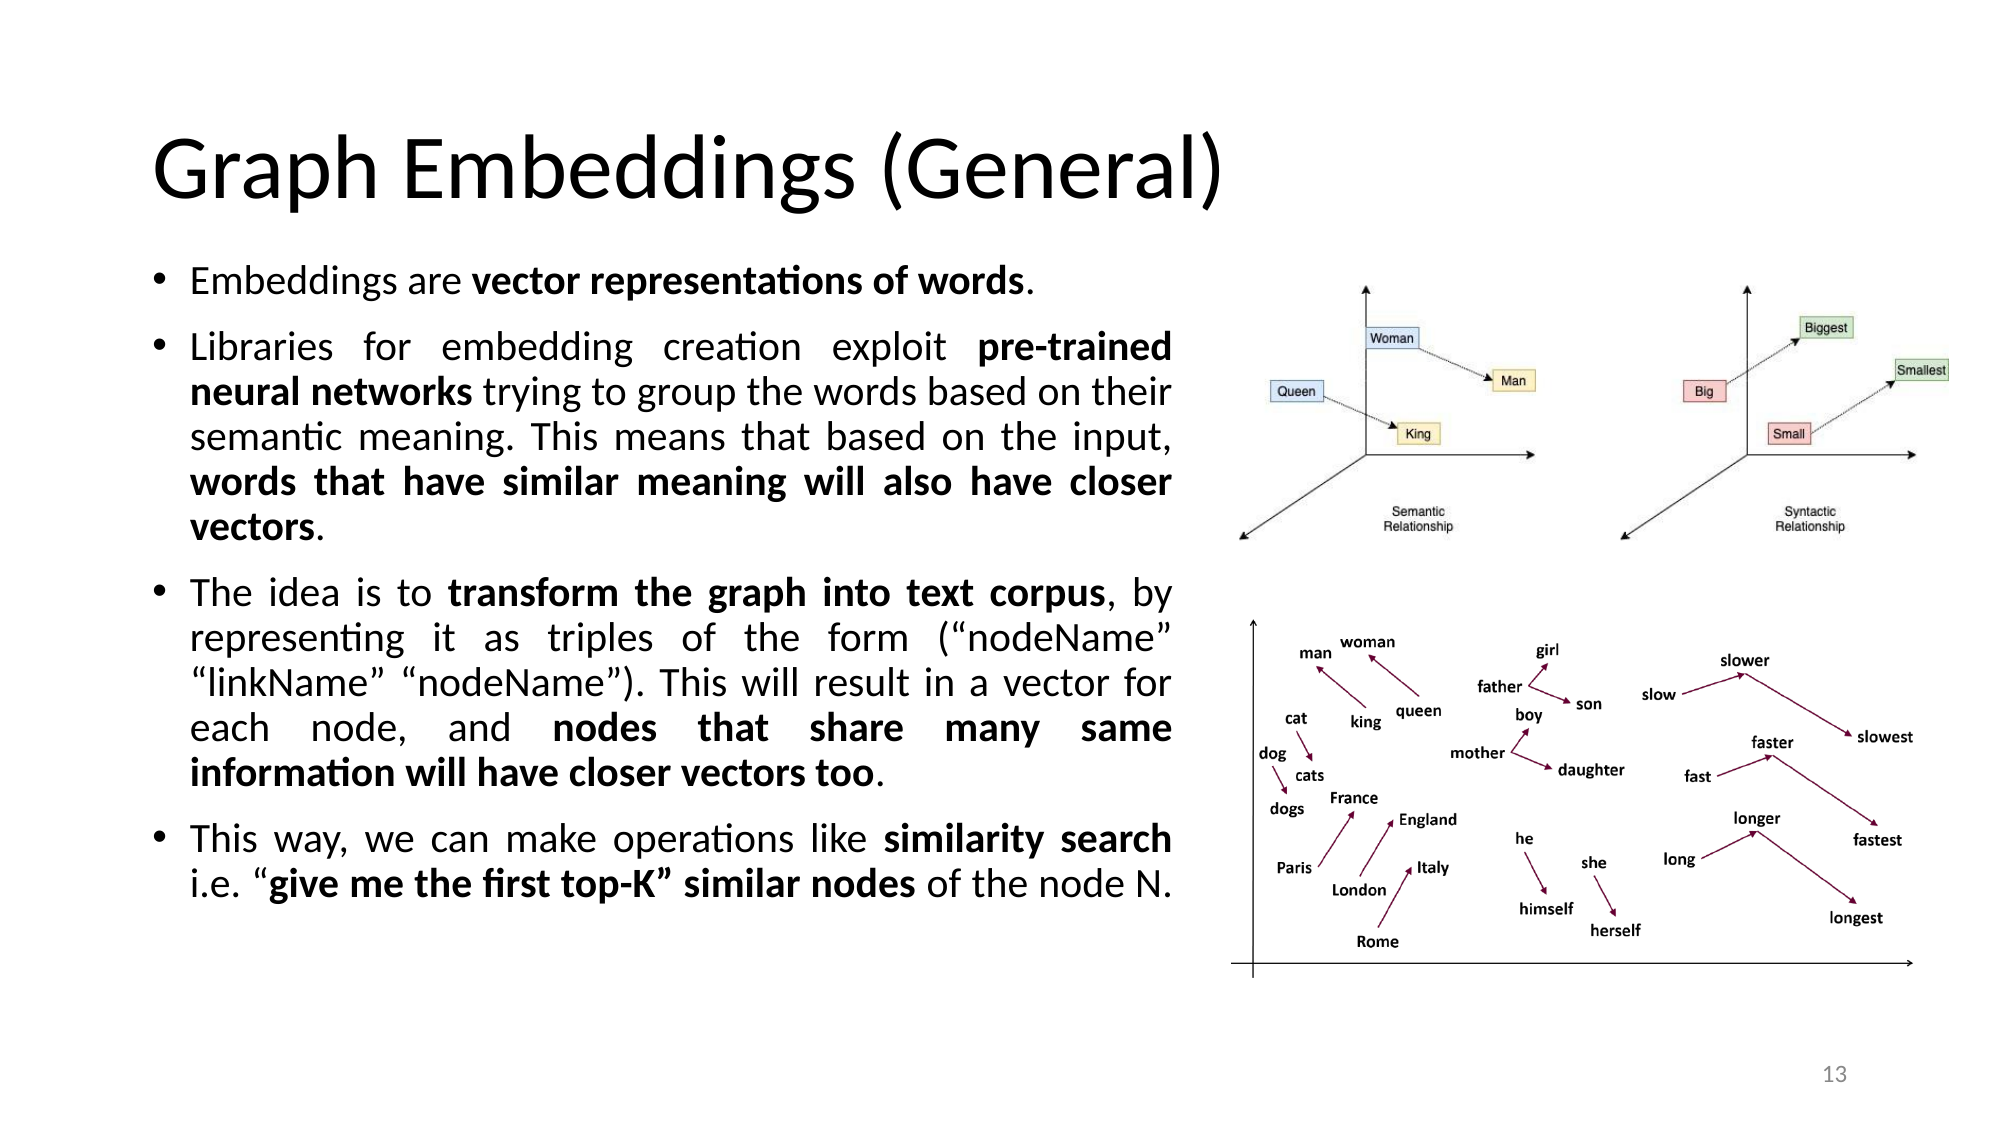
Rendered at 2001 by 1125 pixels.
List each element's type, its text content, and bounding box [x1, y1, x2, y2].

slide_number 13 [1412, 1042, 1863, 1103]
title Graph Embeddings (General) [137, 59, 1863, 278]
picture [1230, 611, 1924, 978]
list Embeddings are vector representations of words. Libraries for embedding creation exploit pre-trained neural networks trying to group the words based on their semantic meaning. This means that based on the input, words that have similar meaning will also have closer vectors. The idea is to transform the graph into text corpus, by representing it as triples of the form (“nodeName” “linkName” “nodeName”). This will result in a vector for each node, and nodes that share many same information will have closer vectors too. This way, we can make operations like similarity search i.e. “give me the first top-K” similar nodes of the node N. [137, 250, 1189, 1018]
picture [1230, 276, 1949, 551]
